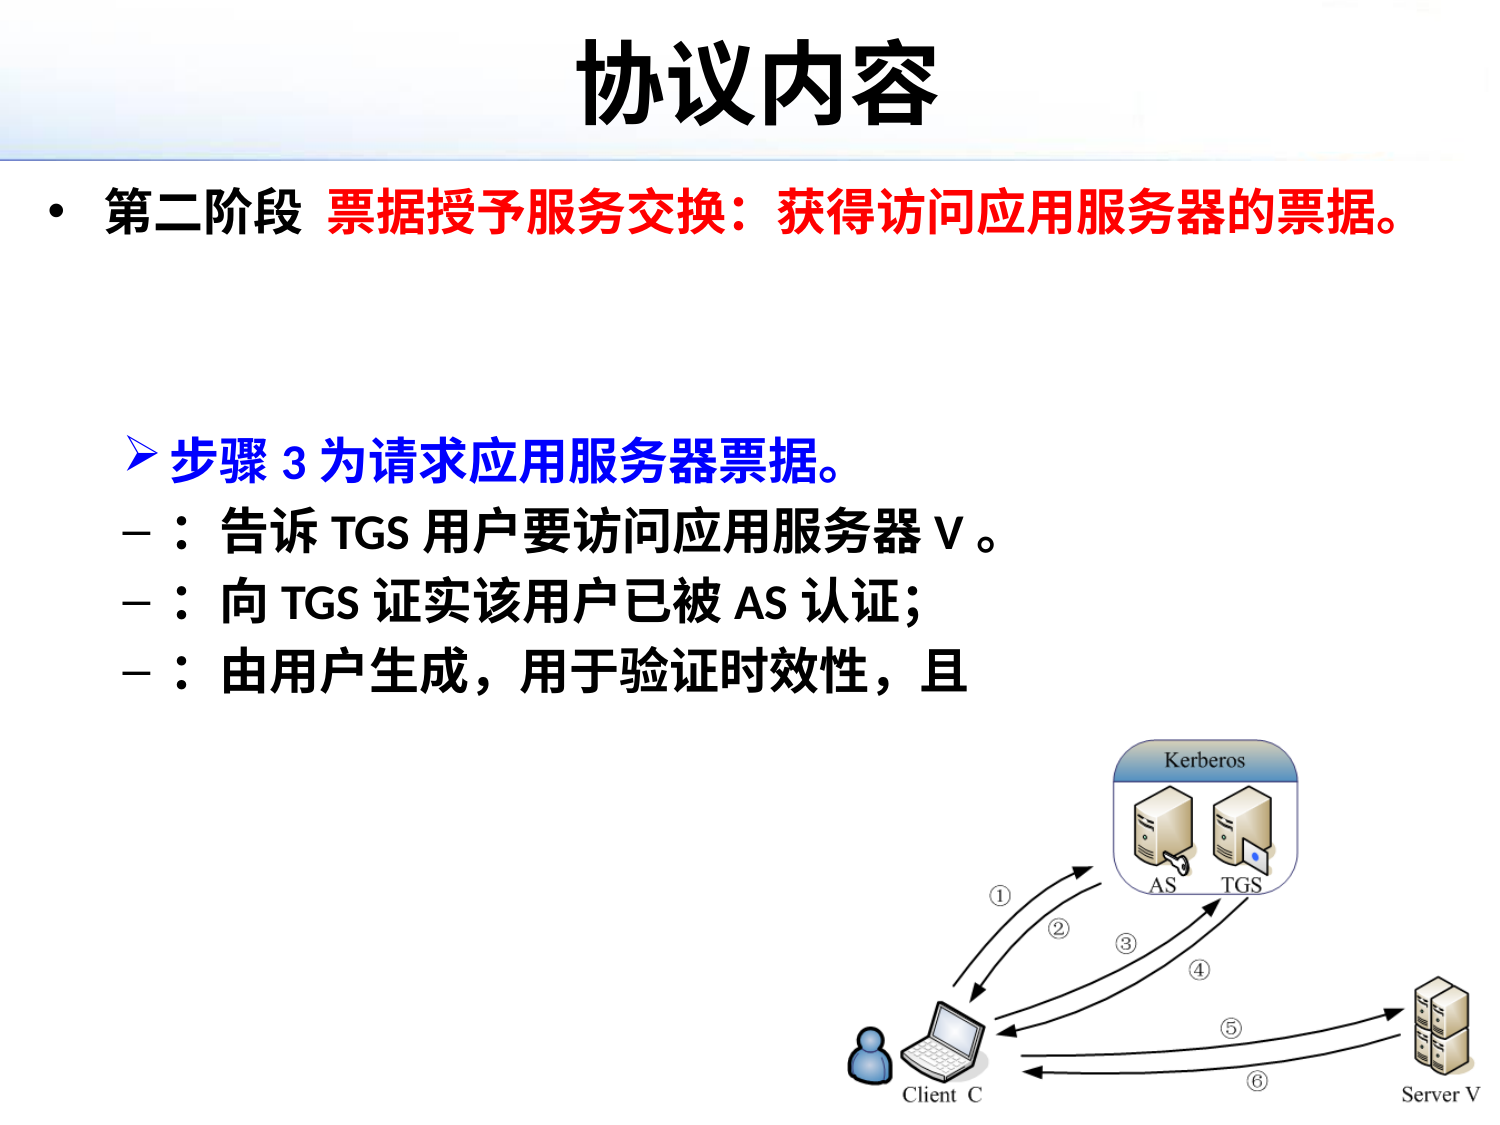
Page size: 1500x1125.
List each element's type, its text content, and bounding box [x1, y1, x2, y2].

picture [846, 739, 1482, 1108]
title 协议内容 [32, 13, 1483, 150]
picture [0, 0, 1500, 161]
